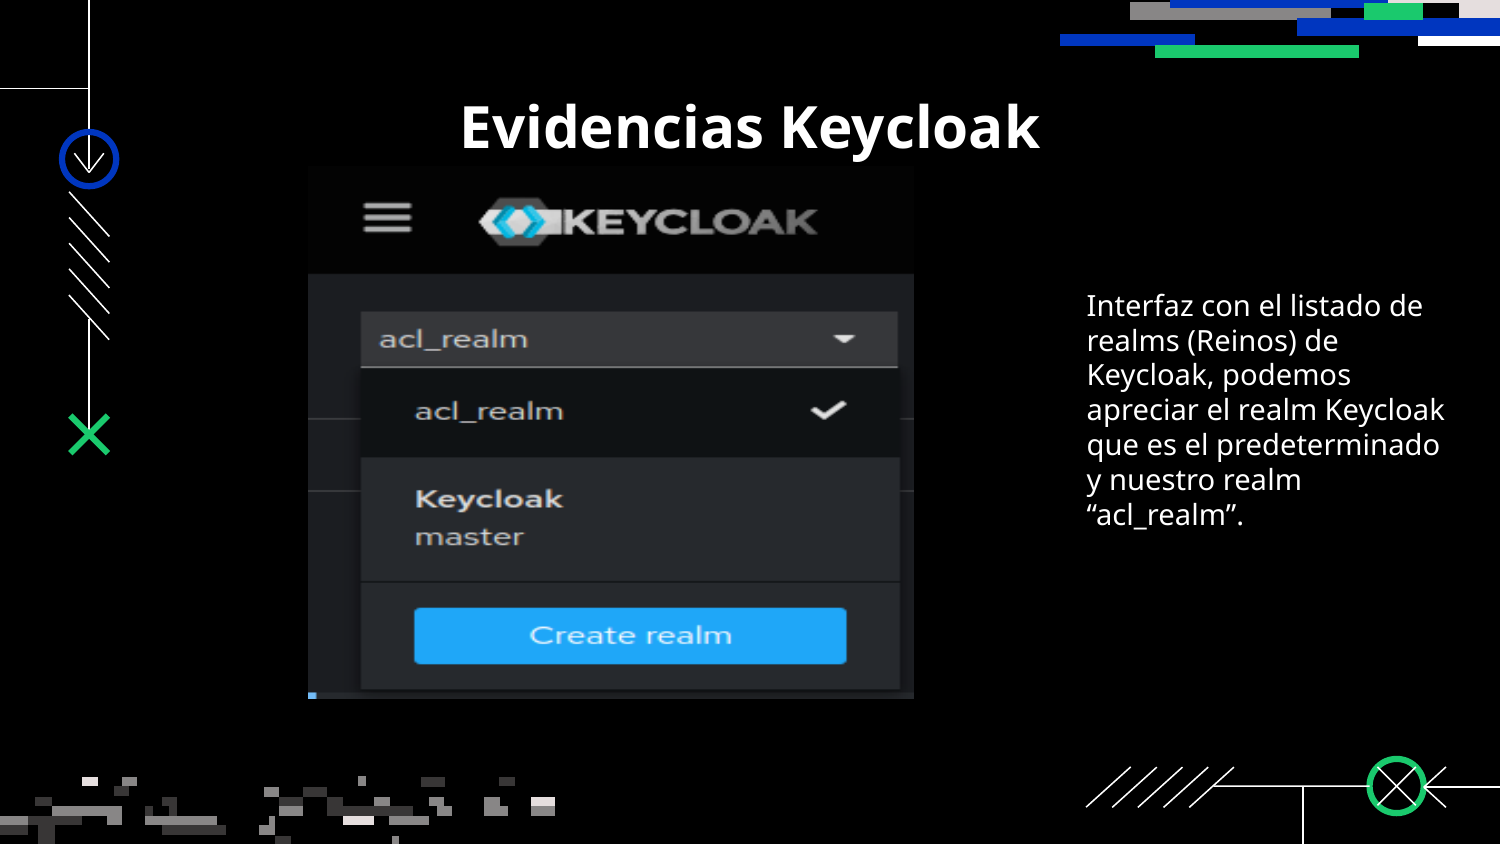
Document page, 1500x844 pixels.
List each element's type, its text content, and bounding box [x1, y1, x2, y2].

picture [308, 166, 914, 699]
title Evidencias Keycloak [118, 72, 1382, 167]
text_box Interfaz con el listado de realms (Reinos) de Keycloak, podemos apreciar el realm Keycloak que es el predeterminado y nuestro realm “acl_realm”. [1071, 271, 1467, 530]
